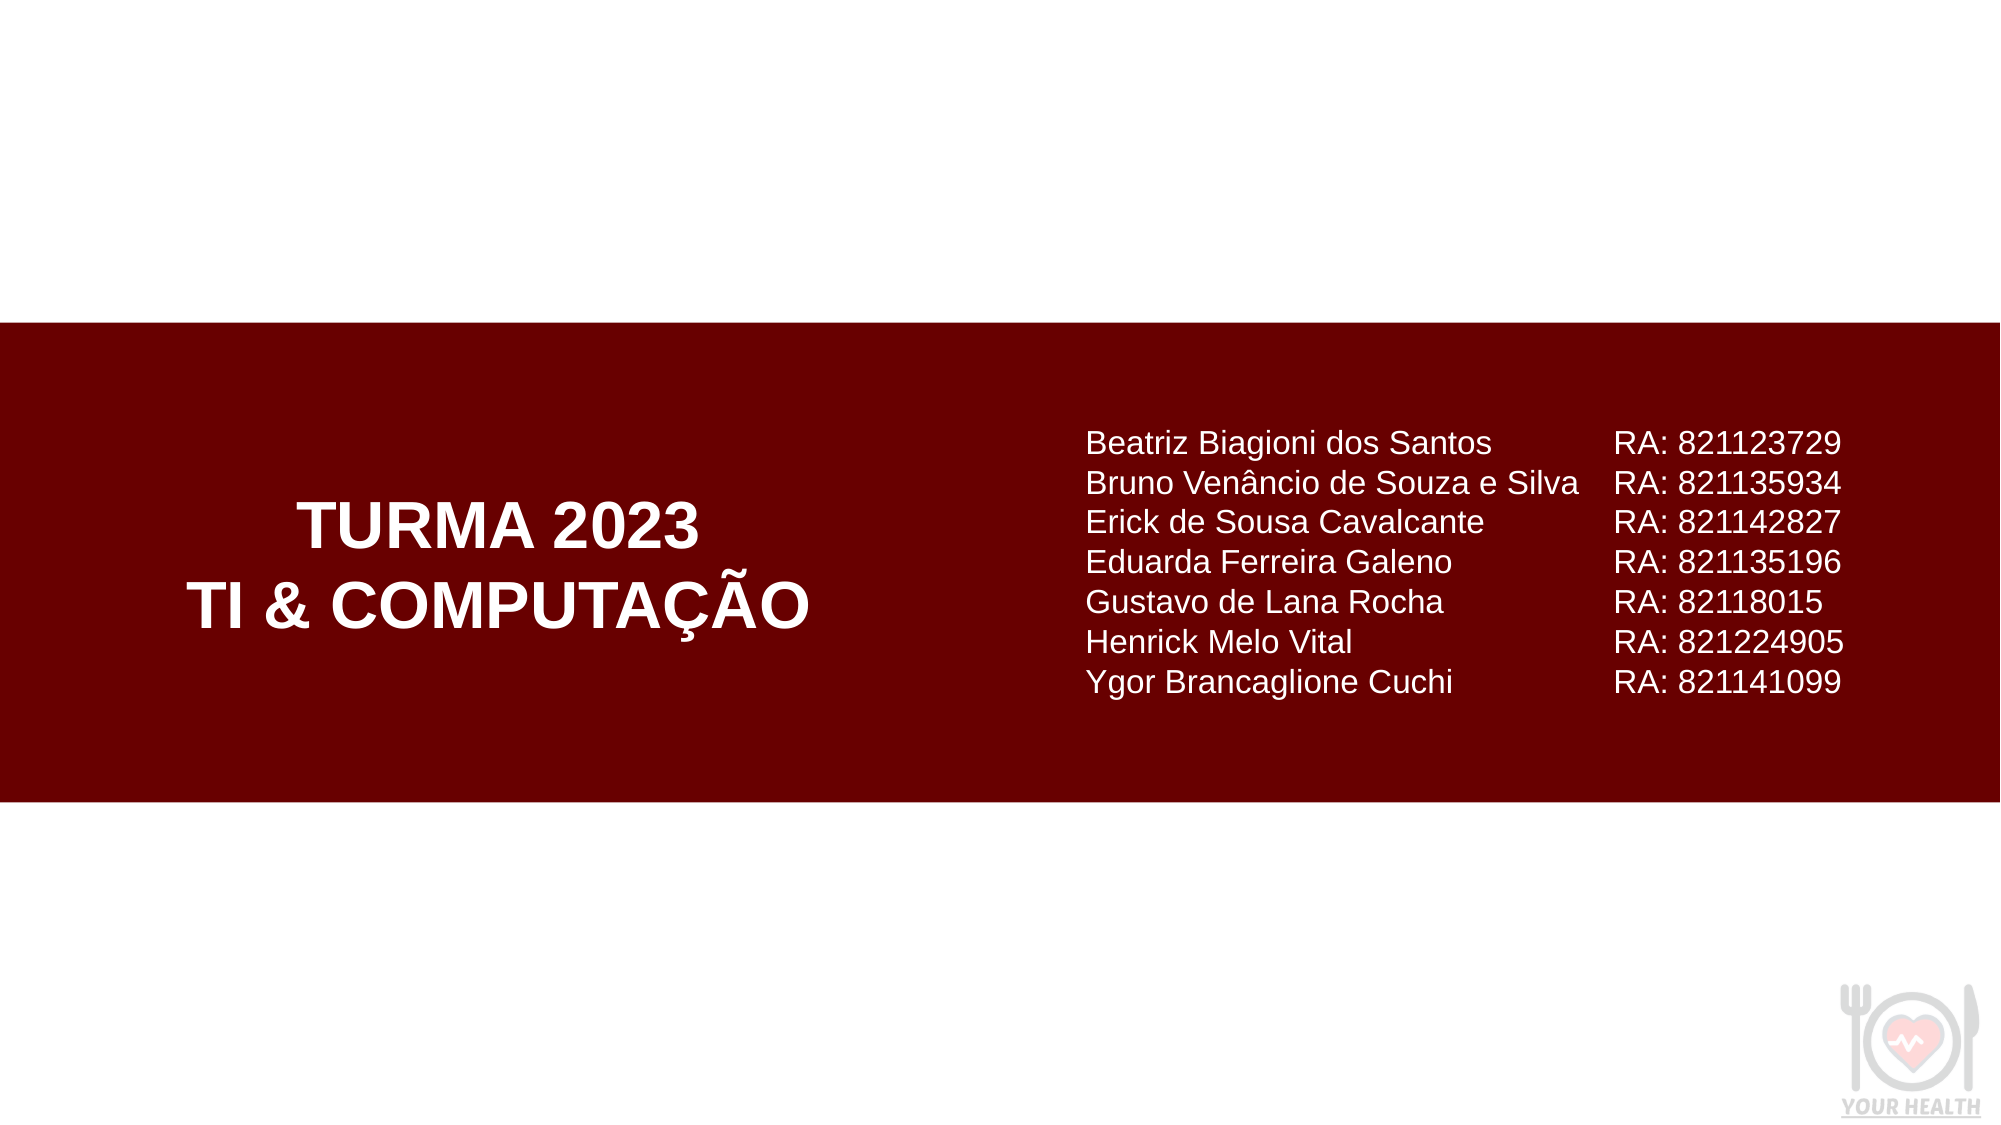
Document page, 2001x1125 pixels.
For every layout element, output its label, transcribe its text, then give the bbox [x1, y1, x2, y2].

text_box [0, 322, 2000, 803]
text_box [1070, 413, 1905, 712]
text_box TURMA 2023 TI & COMPUTAÇÃO [118, 474, 879, 649]
